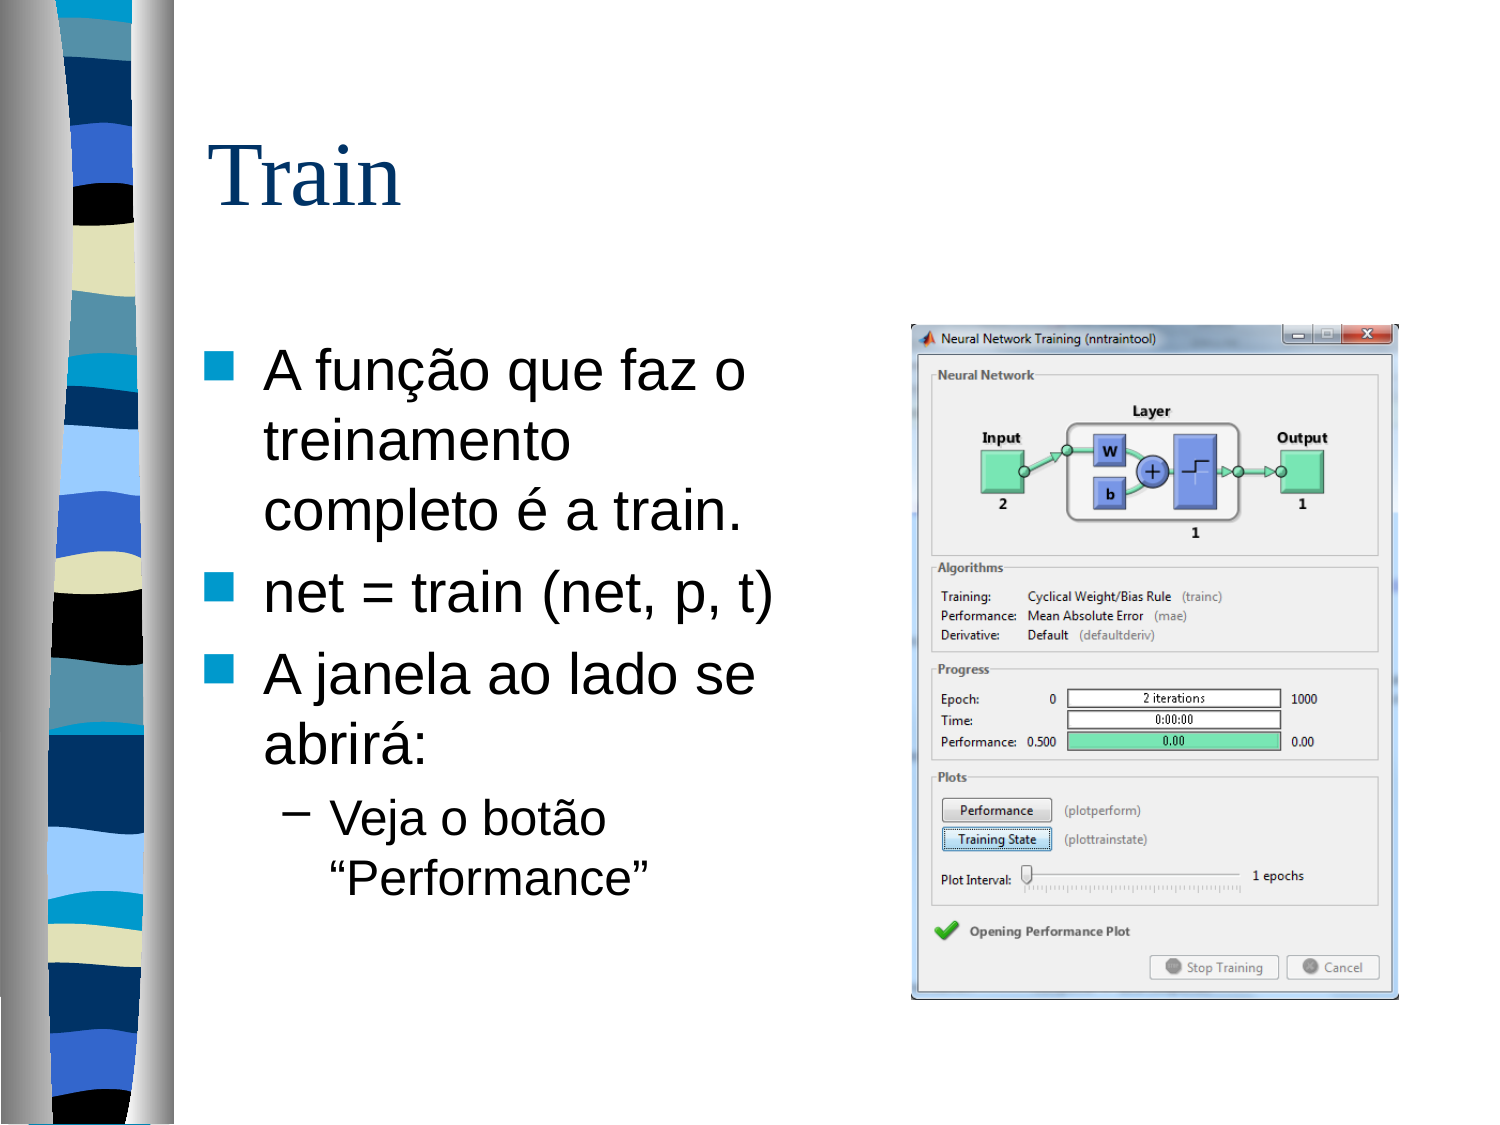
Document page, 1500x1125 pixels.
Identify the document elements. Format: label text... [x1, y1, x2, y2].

title Train [192, 75, 1468, 263]
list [911, 324, 1399, 1001]
list A função que faz o treinamento completo é a train. net = train (net, p, t) A janela ao lado se abrirá: Veja o botão “Performance” [192, 324, 818, 1000]
